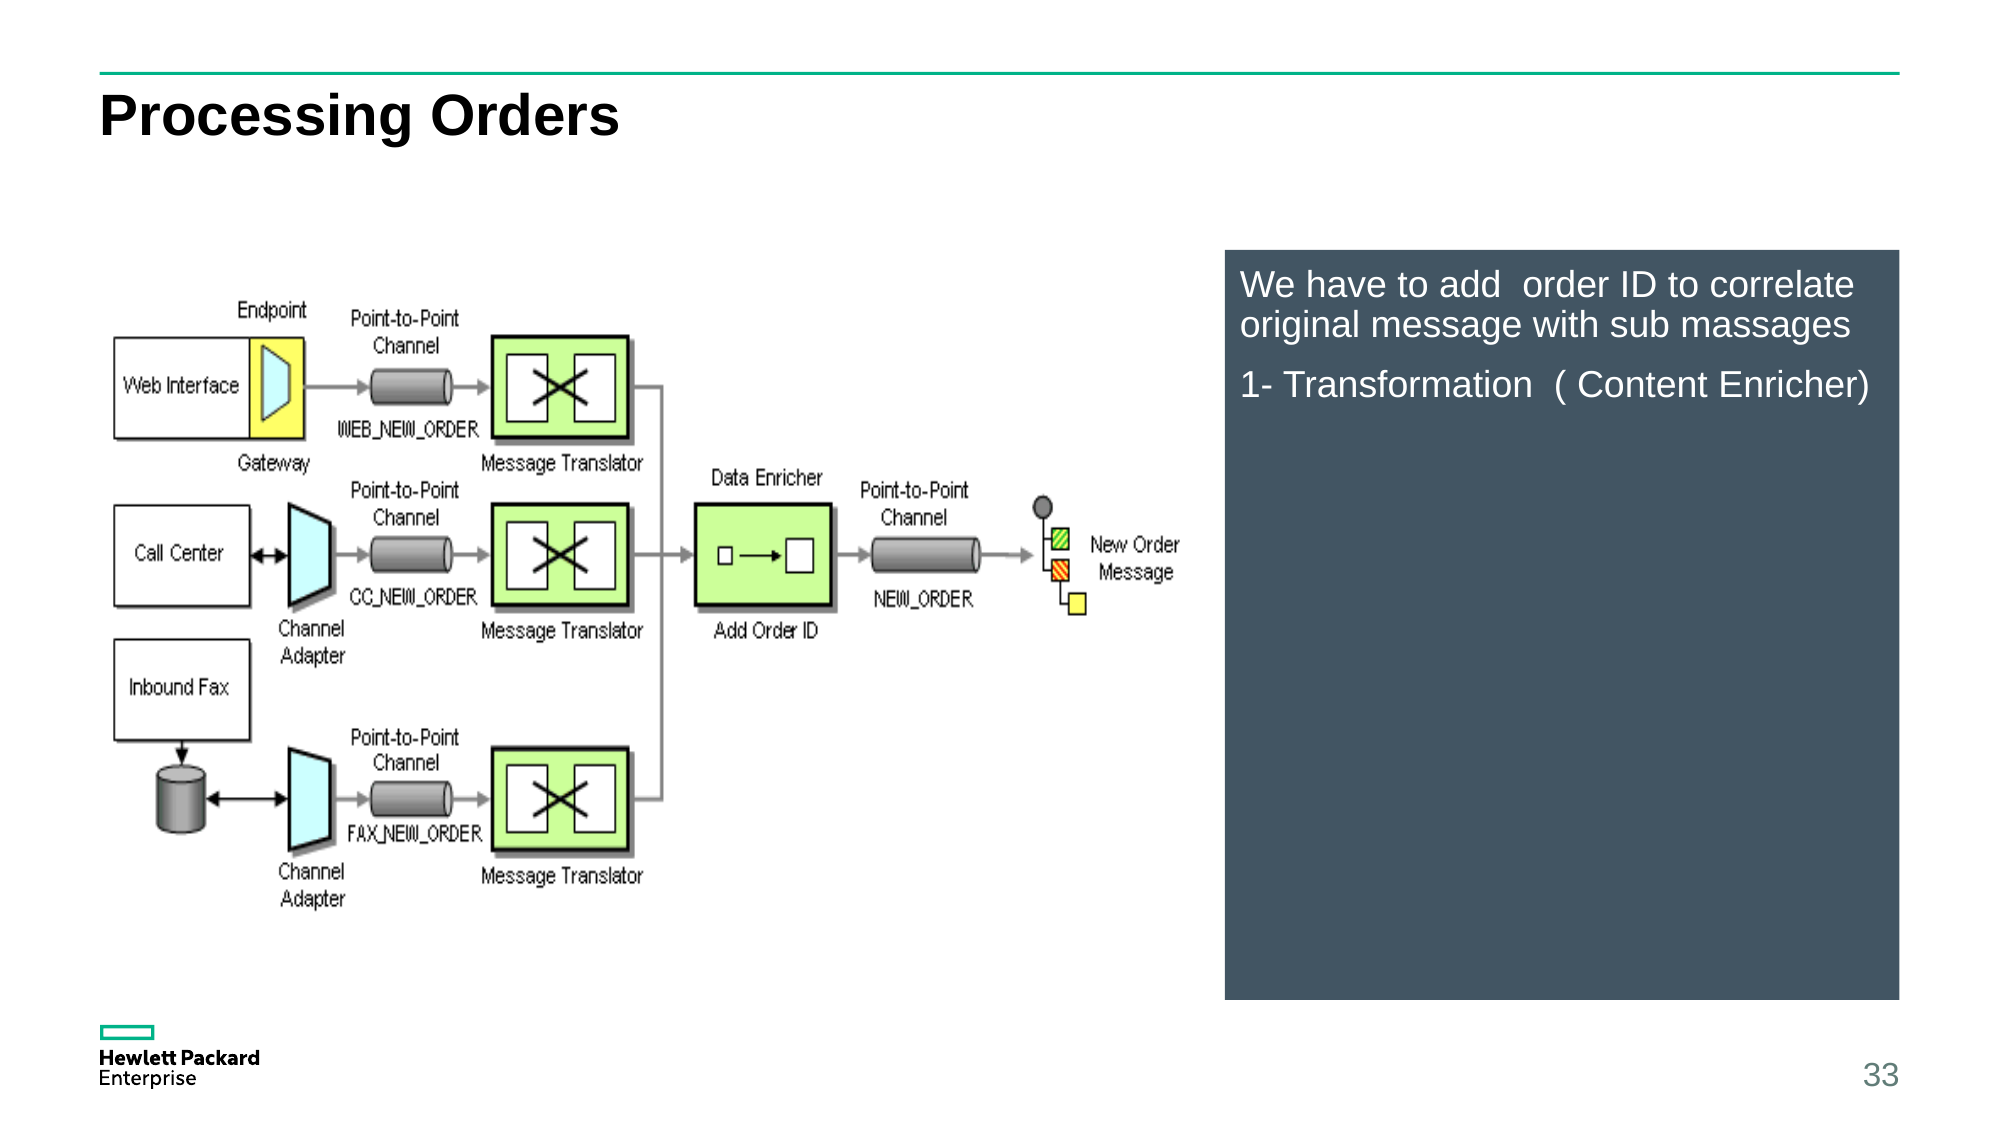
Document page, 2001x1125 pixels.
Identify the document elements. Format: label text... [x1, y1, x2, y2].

list We have to add order ID to correlate original message with sub massages 1- Transformation ( Content Enricher) [1224, 249, 1900, 1000]
picture [99, 249, 1200, 1000]
title Processing Orders [99, 85, 1900, 225]
slide_number 33 [1812, 1054, 1900, 1093]
